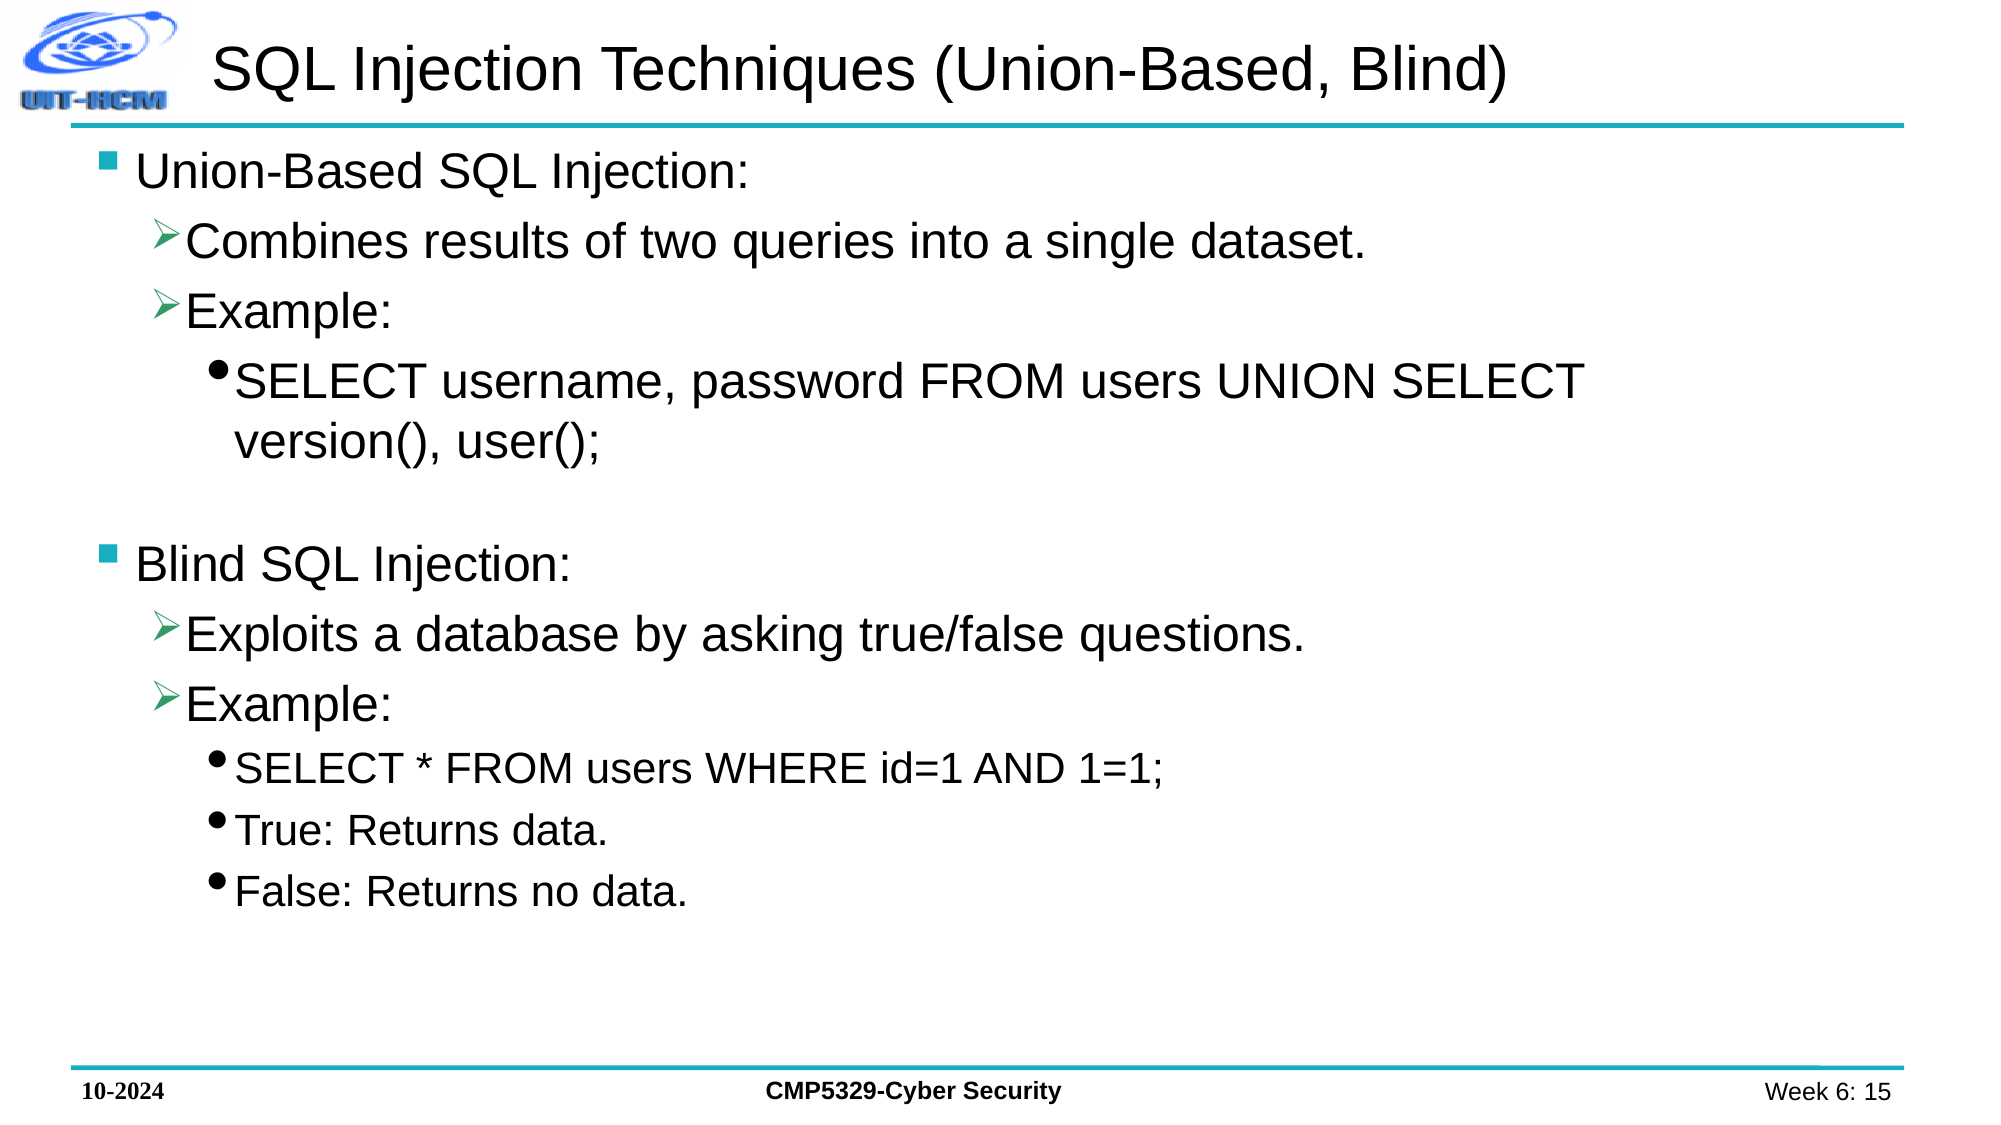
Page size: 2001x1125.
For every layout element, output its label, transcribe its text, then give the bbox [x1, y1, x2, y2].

picture [1, 0, 196, 120]
title SQL Injection Techniques (Union-Based, Blind) [196, 0, 1804, 130]
list Union-Based SQL Injection: Combines results of two queries into a single dataset. Example: SELECT username, password FROM users UNION SELECT version(), user(); Blind SQL Injection: Exploits a database by asking true/false questions. Example: SELECT * FROM users WHERE id=1 AND 1=1; True: Returns data. False: Returns no data. [78, 131, 1779, 947]
